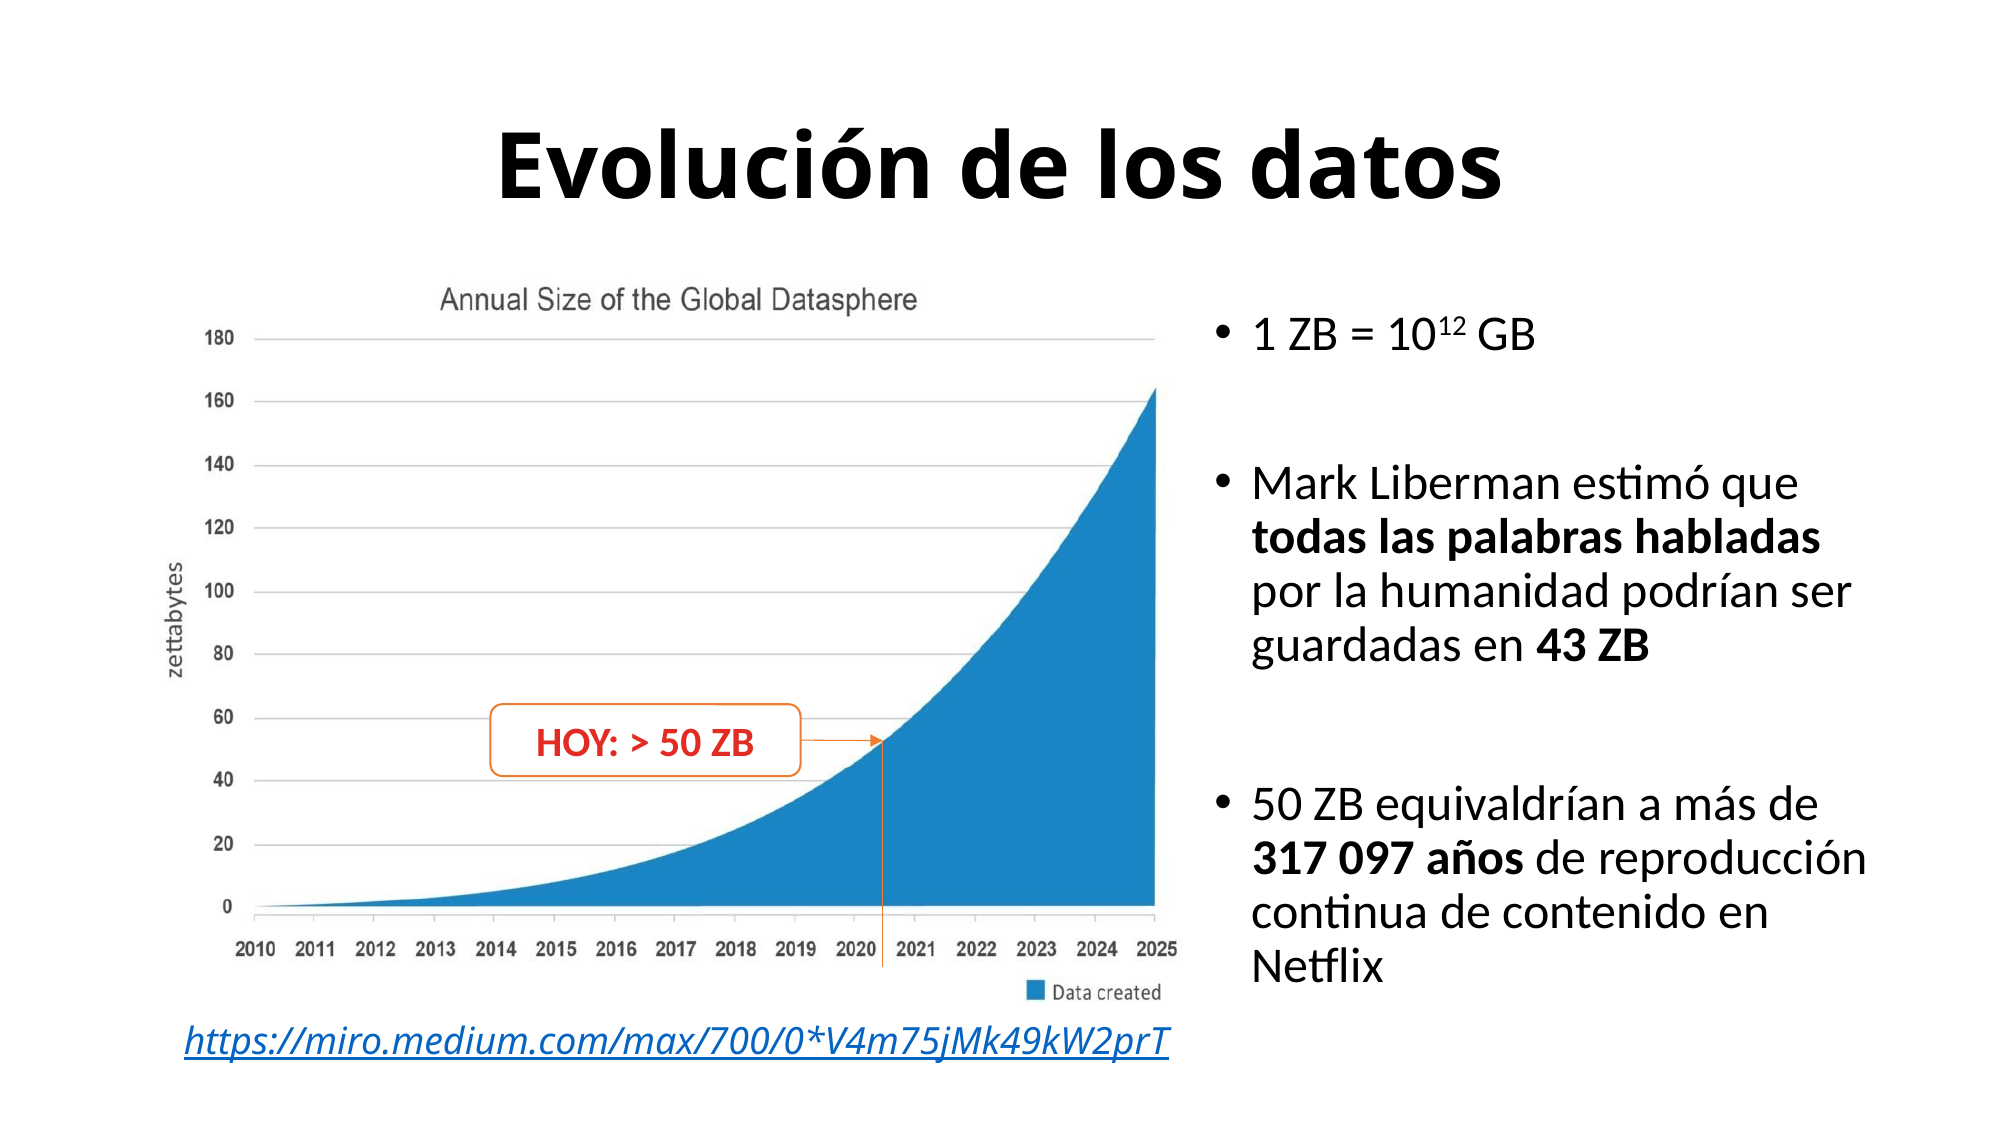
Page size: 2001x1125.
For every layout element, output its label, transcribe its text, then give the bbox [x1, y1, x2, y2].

text_box https://miro.medium.com/max/700/0*V4m75jMk49kW2prT [168, 1032, 1184, 1076]
list 1 ZB = 1012 GB Mark Liberman estimó que todas las palabras habladas por la humanidad podrían ser guardadas en 43 ZB 50 ZB equivaldrían a más de 317 097 años de reproducción continua de contenido en Netflix [1226, 299, 1886, 1014]
title Evolución de los datos [137, 59, 1863, 278]
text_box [137, 239, 1226, 1032]
